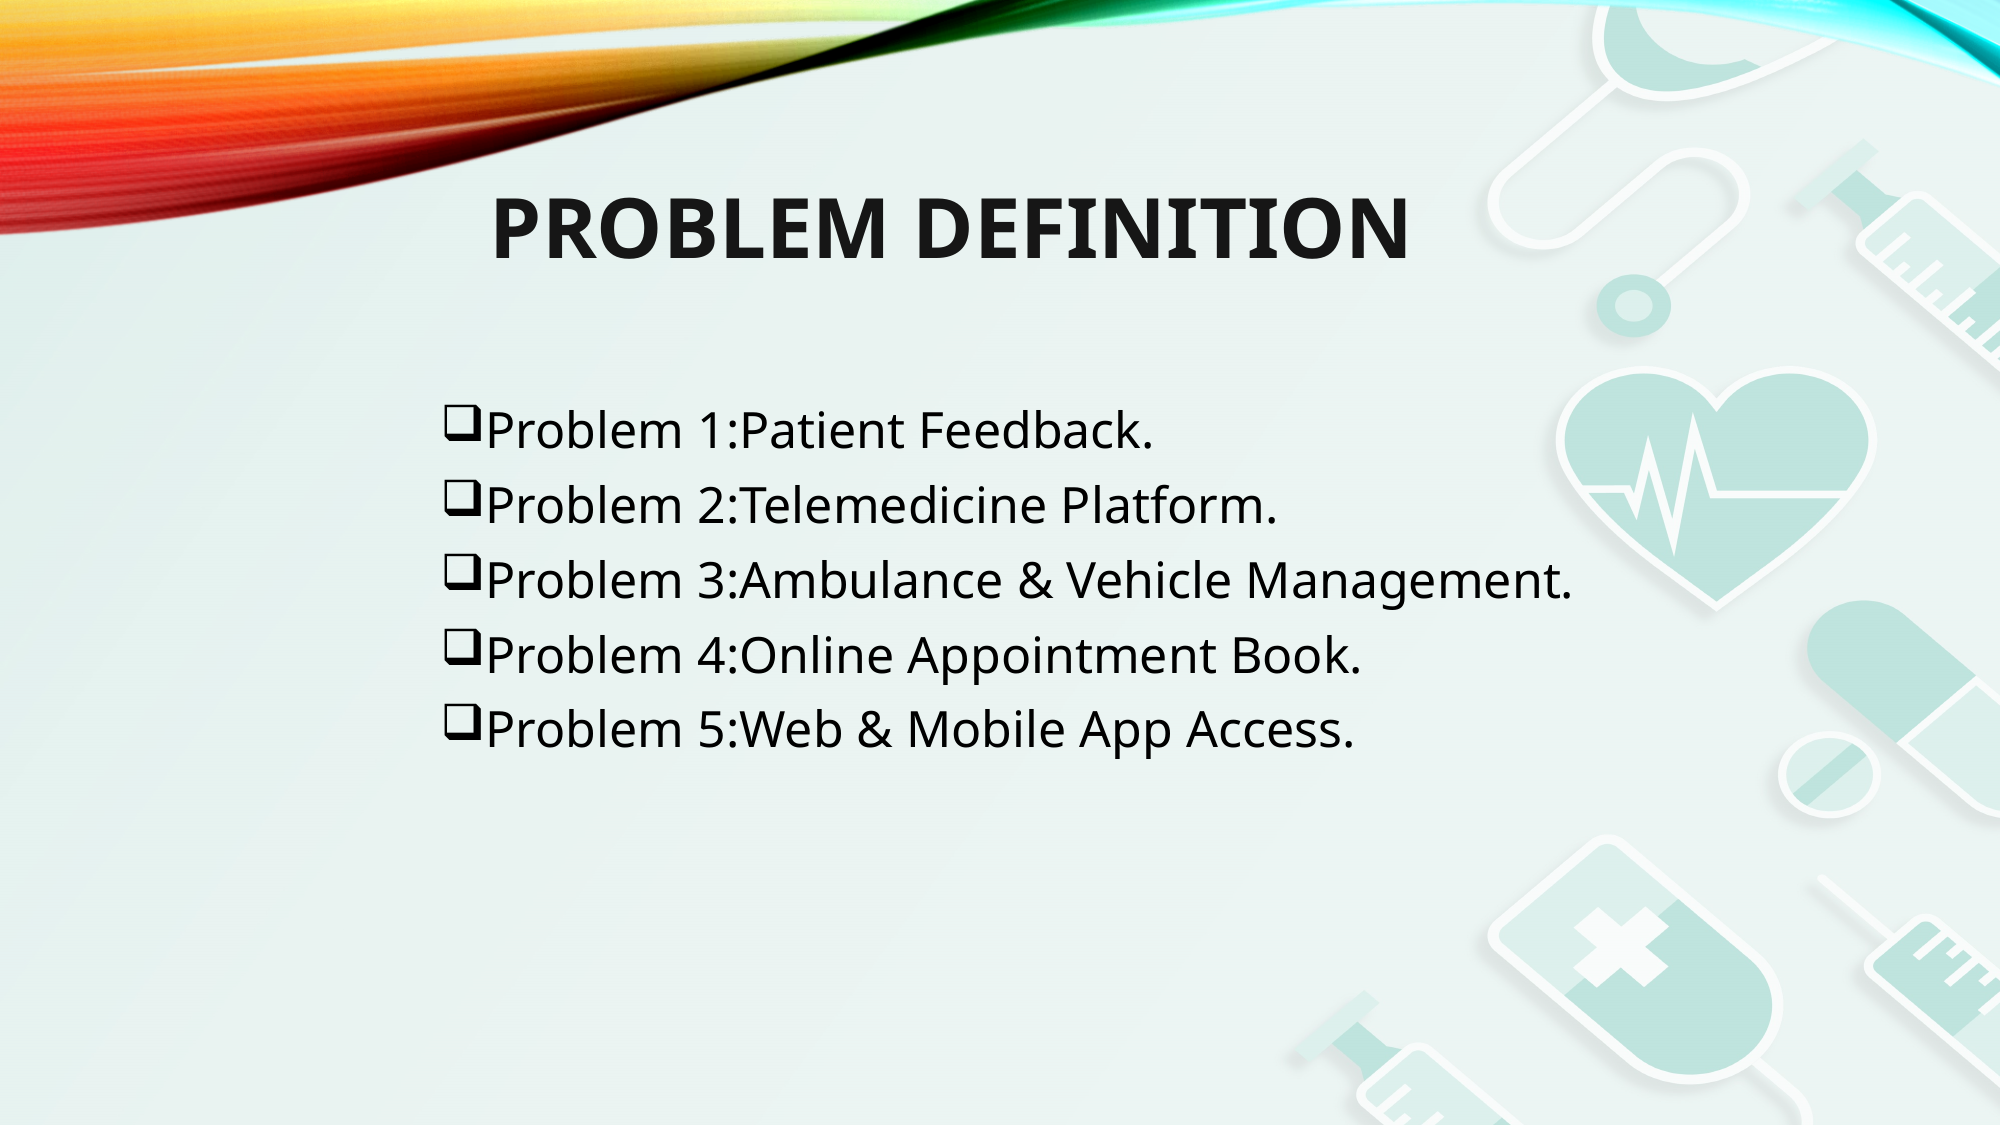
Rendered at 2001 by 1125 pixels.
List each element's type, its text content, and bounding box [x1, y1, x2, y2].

title Problem definition [474, 125, 1888, 338]
list Problem 1:Patient Feedback. Problem 2:Telemedicine Platform. Problem 3:Ambulance & Vehicle Management. Problem 4:Online Appointment Book. Problem 5:Web & Mobile App Access. [425, 397, 2000, 1058]
picture [0, 0, 2000, 237]
